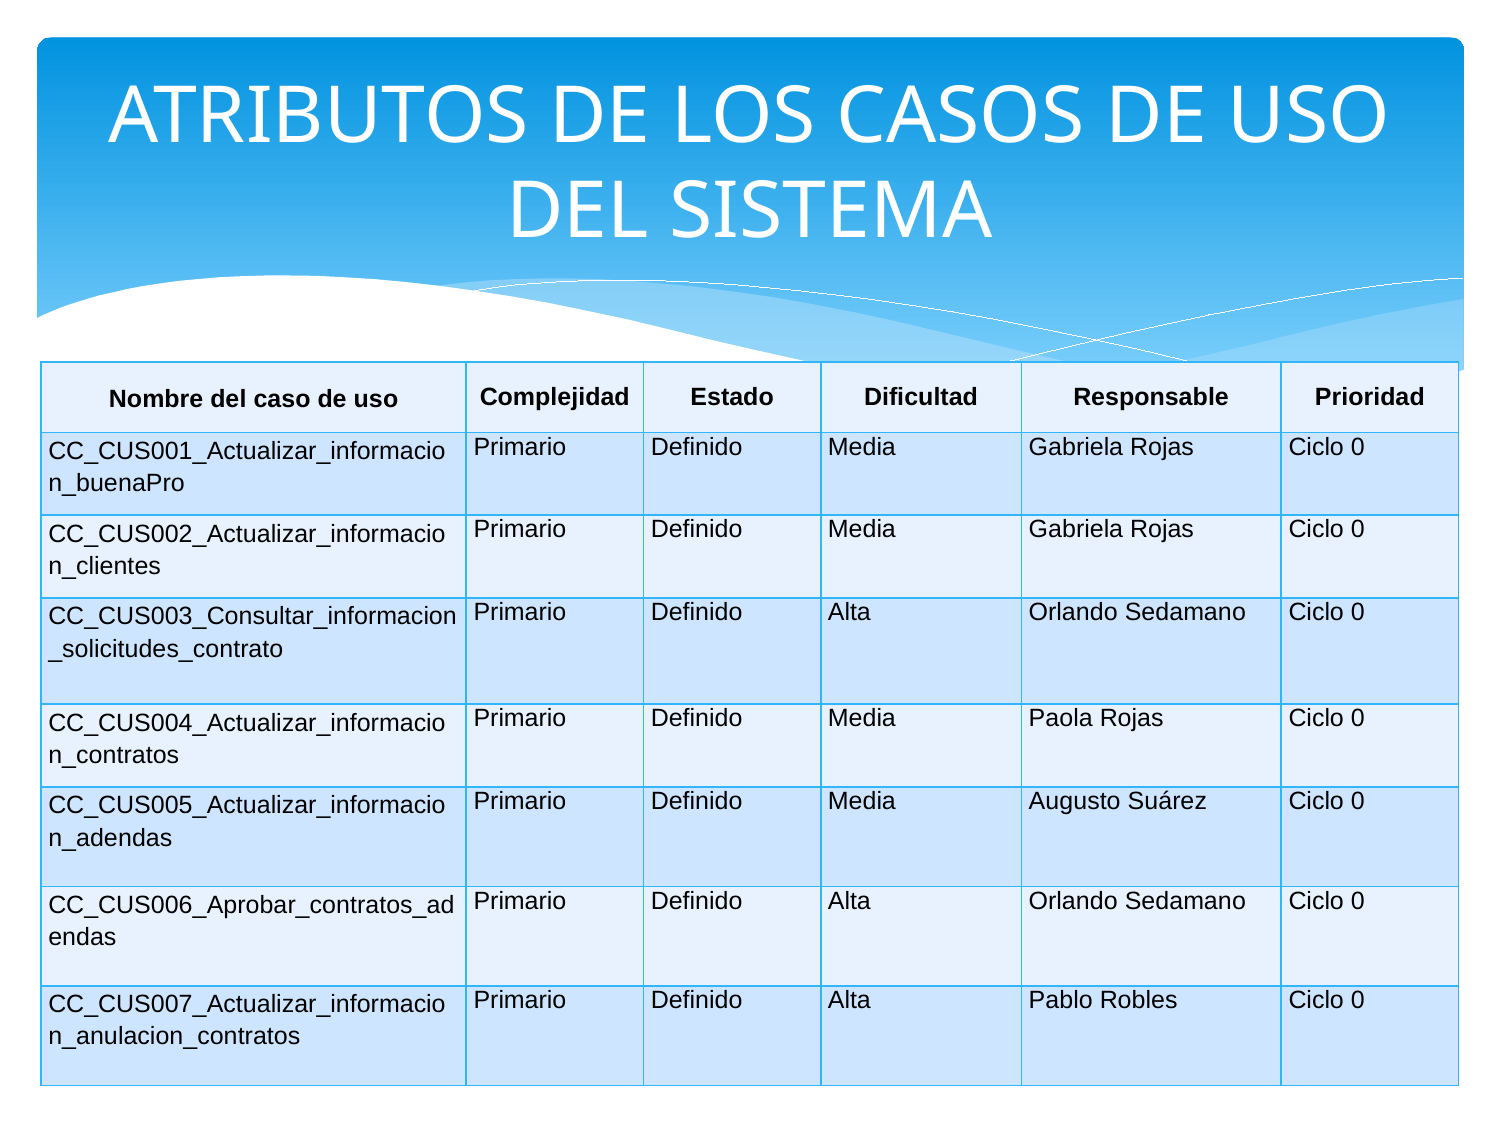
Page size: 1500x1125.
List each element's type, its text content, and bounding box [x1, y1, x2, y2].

table_cell Pablo Robles [1022, 987, 1280, 1085]
table_cell Gabriela Rojas [1022, 516, 1280, 597]
table_cell Primario [467, 788, 643, 886]
table_cell Primario [467, 516, 643, 597]
table_cell CC_CUS002_Actualizar_informacion_clientes [42, 516, 465, 597]
text_box ATRIBUTOS DE LOS CASOS DE USO DEL SISTEMA [74, 55, 1425, 261]
table_cell Augusto Suárez [1022, 788, 1280, 886]
table_cell Media [822, 516, 1021, 597]
table_cell CC_CUS003_Consultar_informacion_solicitudes_contrato [42, 599, 465, 703]
table_cell CC_CUS001_Actualizar_informacion_buenaPro [42, 433, 465, 514]
table_cell Alta [822, 987, 1021, 1085]
table_cell Ciclo 0 [1282, 887, 1458, 985]
table_header Prioridad [1282, 363, 1458, 432]
table_cell Alta [822, 887, 1021, 985]
table_cell Definido [644, 788, 820, 886]
table_cell Primario [467, 887, 643, 985]
table_cell Orlando Sedamano [1022, 887, 1280, 985]
table_cell Definido [644, 705, 820, 786]
table_cell Ciclo 0 [1282, 433, 1458, 514]
table_cell Definido [644, 887, 820, 985]
table_cell Definido [644, 987, 820, 1085]
table_header Nombre del caso de uso [42, 363, 465, 432]
table_header Responsable [1022, 363, 1280, 432]
table_cell Primario [467, 987, 643, 1085]
table_cell Primario [467, 705, 643, 786]
table_cell Ciclo 0 [1282, 987, 1458, 1085]
table_header Complejidad [467, 363, 643, 432]
table_cell Orlando Sedamano [1022, 599, 1280, 703]
table_cell Media [822, 433, 1021, 514]
table_cell Alta [822, 599, 1021, 703]
table_cell Paola Rojas [1022, 705, 1280, 786]
table_cell CC_CUS004_Actualizar_informacion_contratos [42, 705, 465, 786]
table_cell Primario [467, 599, 643, 703]
table_cell Gabriela Rojas [1022, 433, 1280, 514]
table_cell Ciclo 0 [1282, 599, 1458, 703]
table_cell Ciclo 0 [1282, 705, 1458, 786]
table_cell Definido [644, 599, 820, 703]
table_cell Definido [644, 516, 820, 597]
table_cell Media [822, 705, 1021, 786]
table_cell Primario [467, 433, 643, 514]
table_cell Definido [644, 433, 820, 514]
table_cell CC_CUS007_Actualizar_informacion_anulacion_contratos [42, 987, 465, 1085]
table_header Dificultad [822, 363, 1021, 432]
table_cell Ciclo 0 [1282, 516, 1458, 597]
table_cell Ciclo 0 [1282, 788, 1458, 886]
table_cell CC_CUS005_Actualizar_informacion_adendas [42, 788, 465, 886]
table_header Estado [644, 363, 820, 432]
table_cell Media [822, 788, 1021, 886]
table_cell CC_CUS006_Aprobar_contratos_adendas [42, 887, 465, 985]
